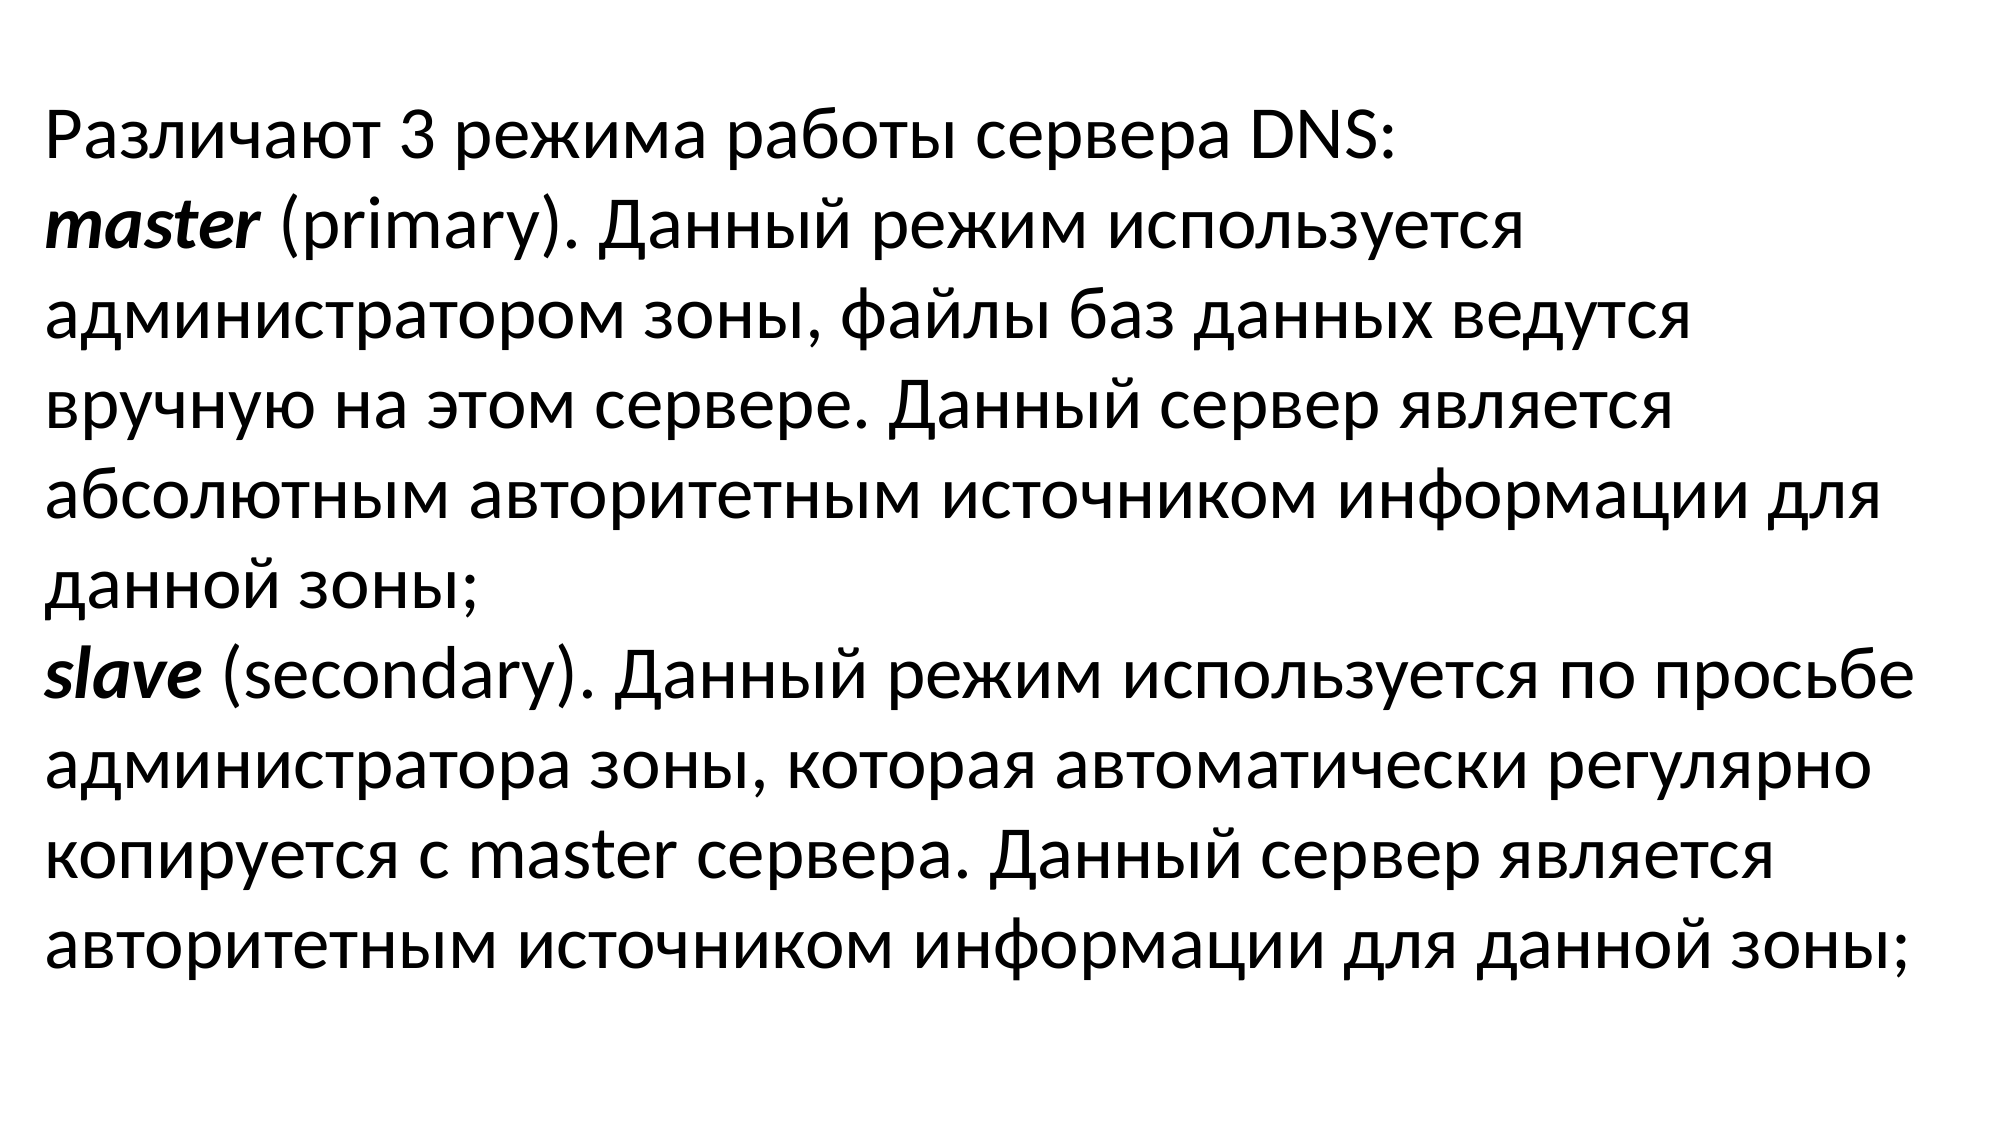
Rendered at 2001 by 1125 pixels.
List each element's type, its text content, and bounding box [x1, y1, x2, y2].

text_box Различают 3 режима работы сервера DNS: master (primary). Данный режим используется администратором зоны, файлы баз данных ведутся вручную на этом сервере. Данный сервер является абсолютным авторитетным источником информации для данной зоны; slave (secondary). Данный режим используется по просьбе администратора зоны, которая автоматически регулярно копируется с master сервера. Данный сервер является авторитетным источником информации для данной зоны; [29, 76, 1966, 992]
